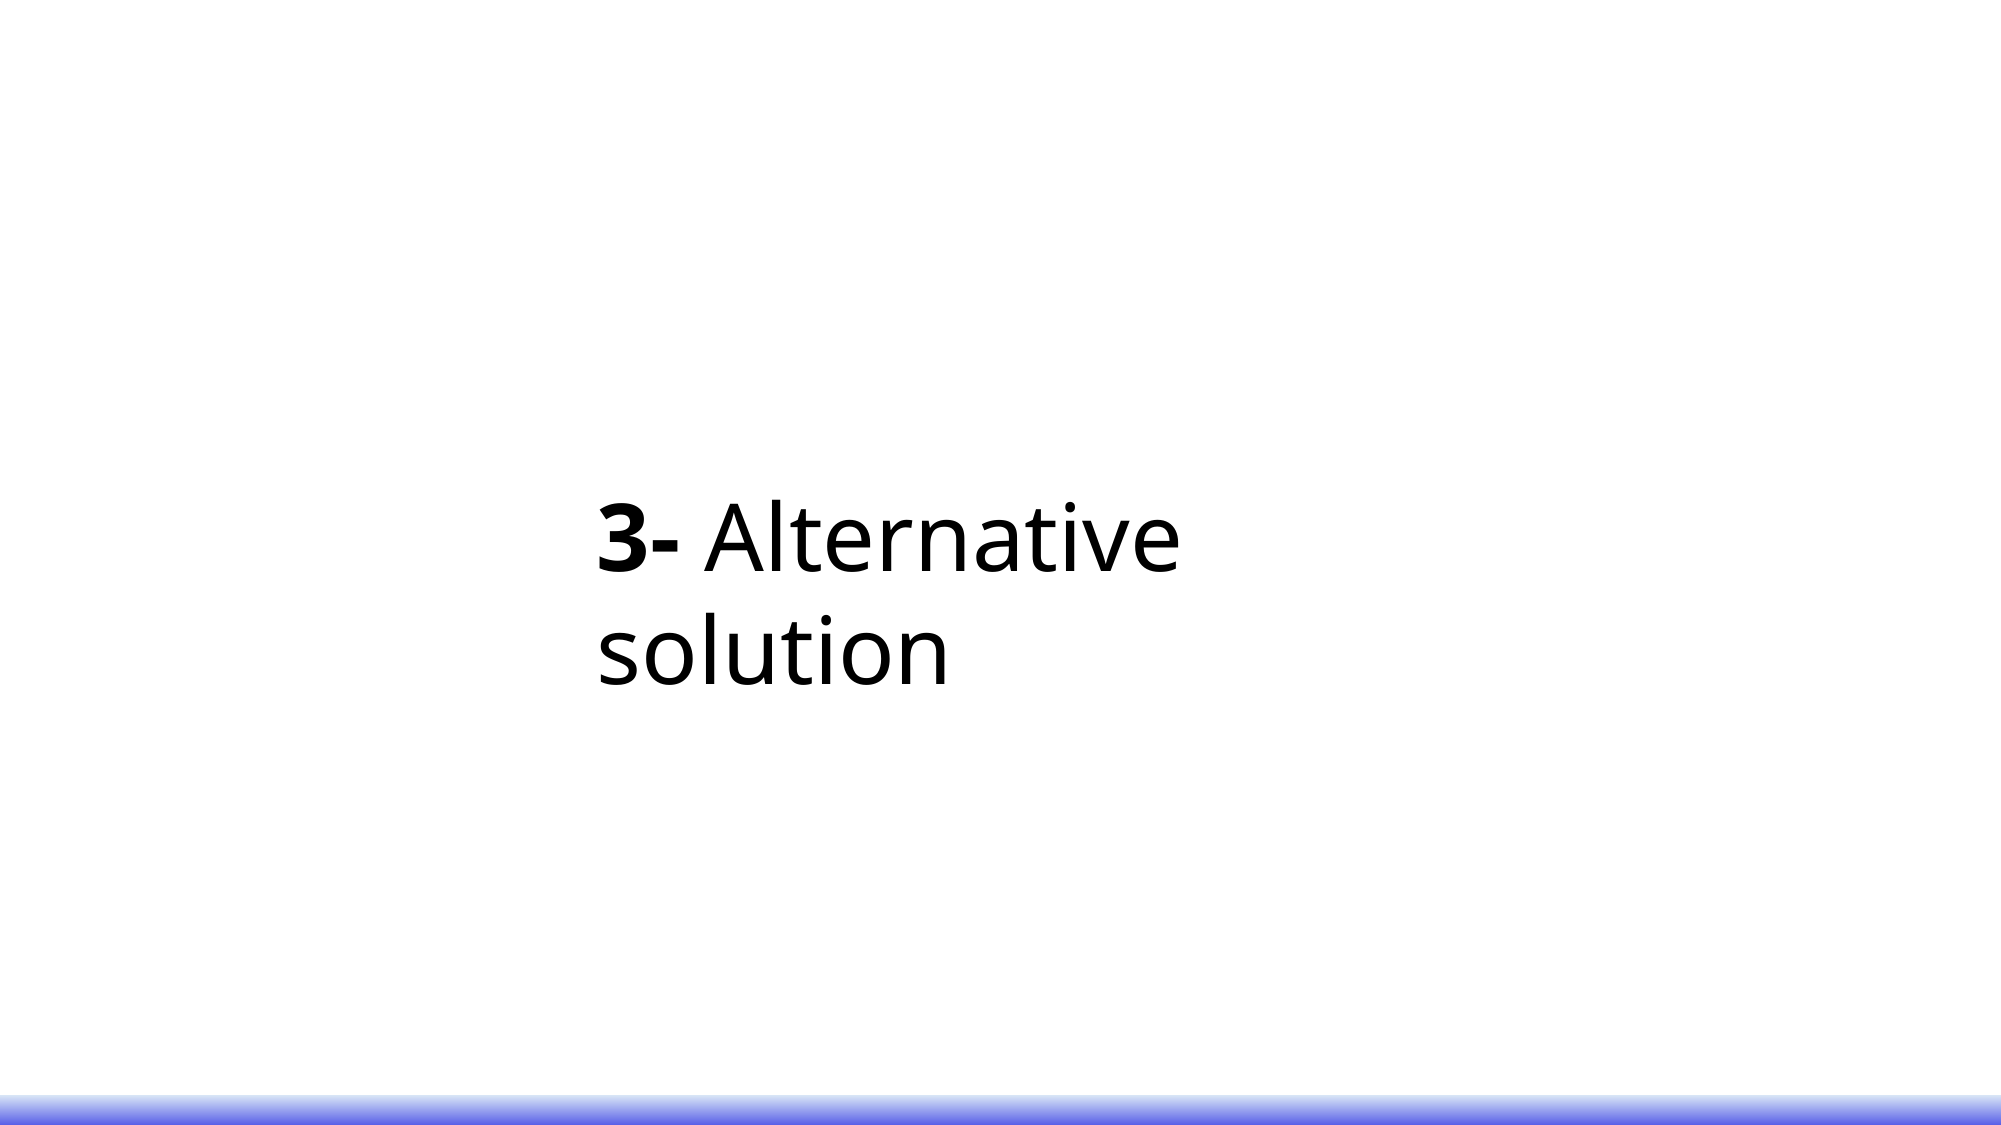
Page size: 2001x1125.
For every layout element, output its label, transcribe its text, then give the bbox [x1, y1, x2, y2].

text_box [0, 1094, 2000, 1125]
text_box 3- Alternative solution [581, 335, 1568, 711]
